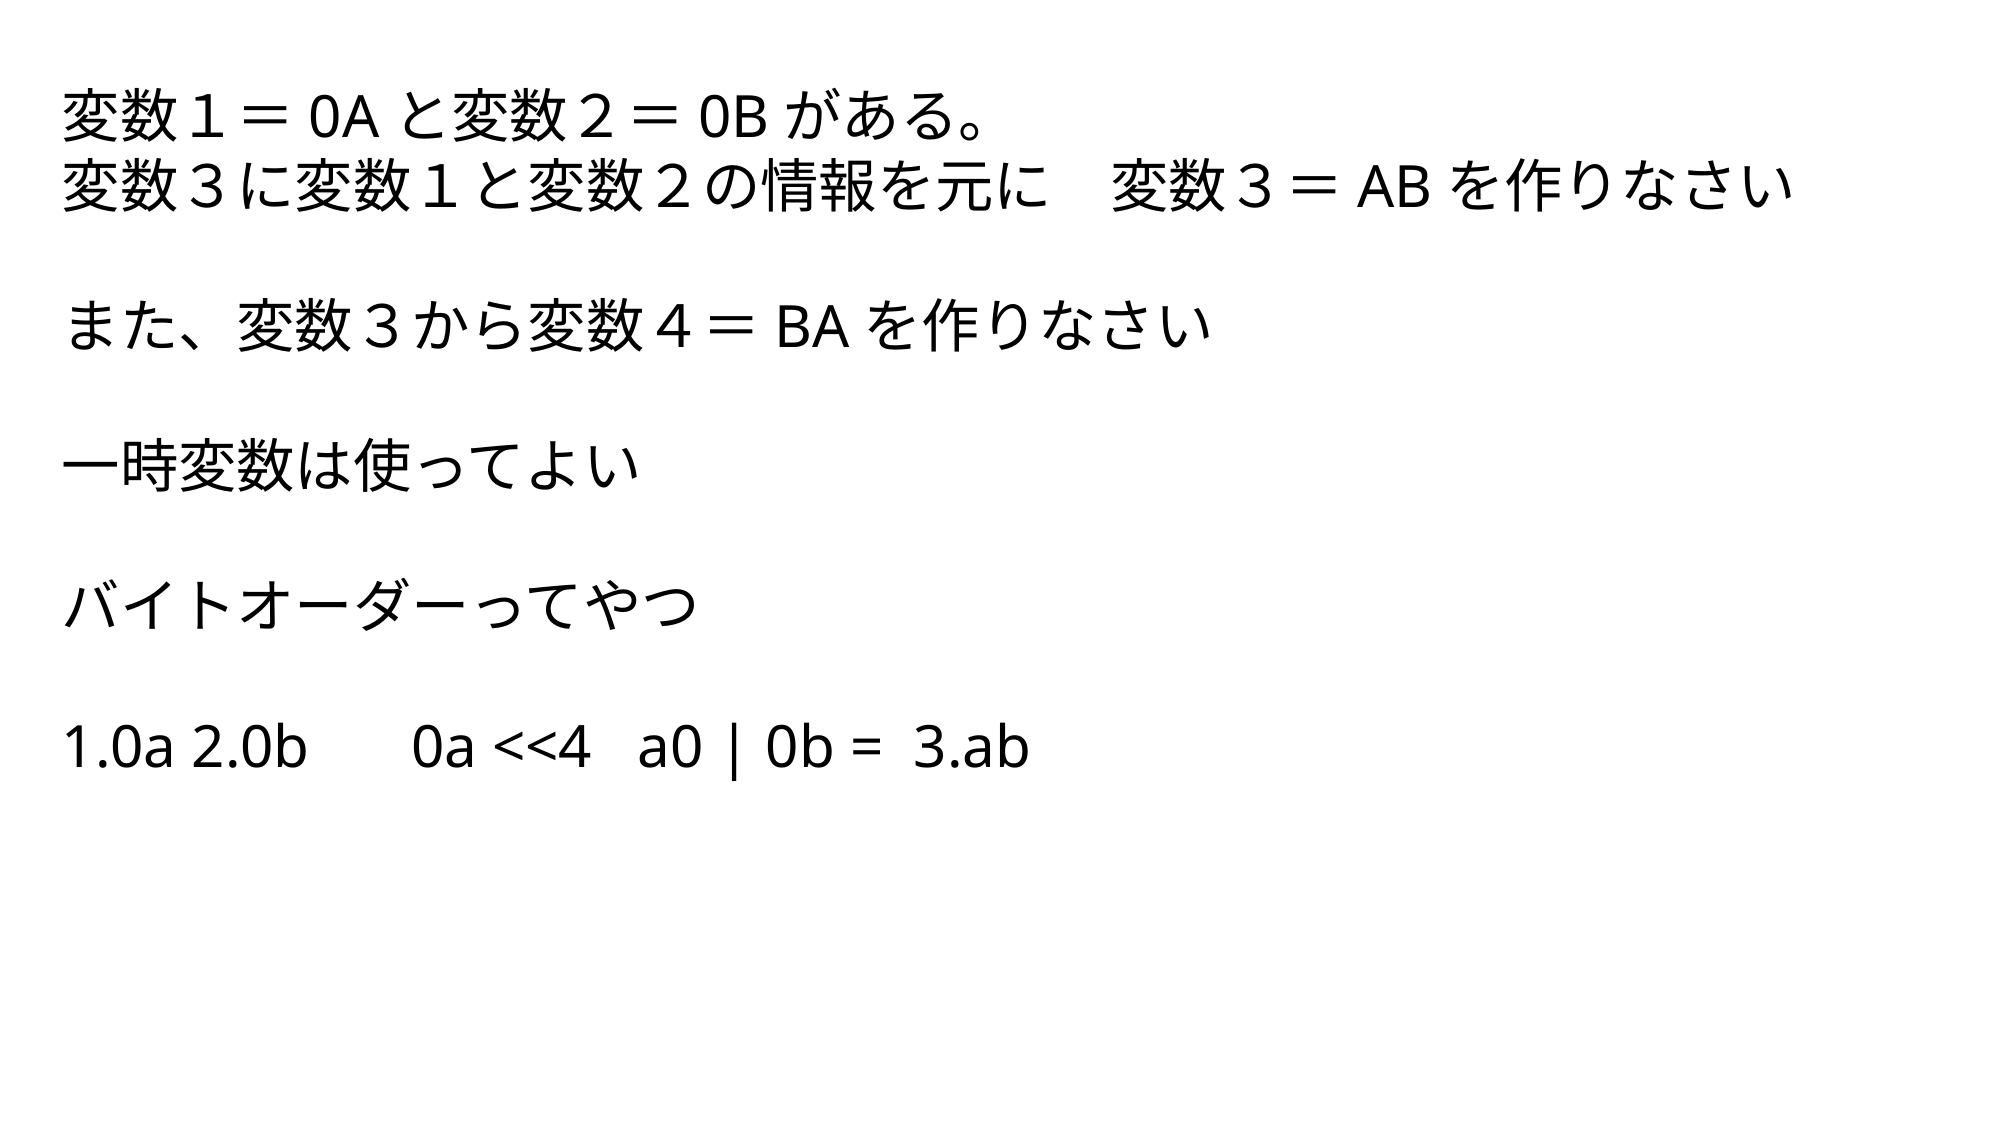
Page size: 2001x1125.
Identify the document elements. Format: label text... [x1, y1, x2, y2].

text_box 変数１＝0Aと変数２＝0Bがある。 変数３に変数１と変数２の情報を元に 変数３＝ABを作りなさい また、変数３から変数４＝BAを作りなさい 一時変数は使ってよい バイトオーダーってやつ 1.0a 2.0b 0a <<4 a0 | 0b = 3.ab [47, 71, 1811, 857]
